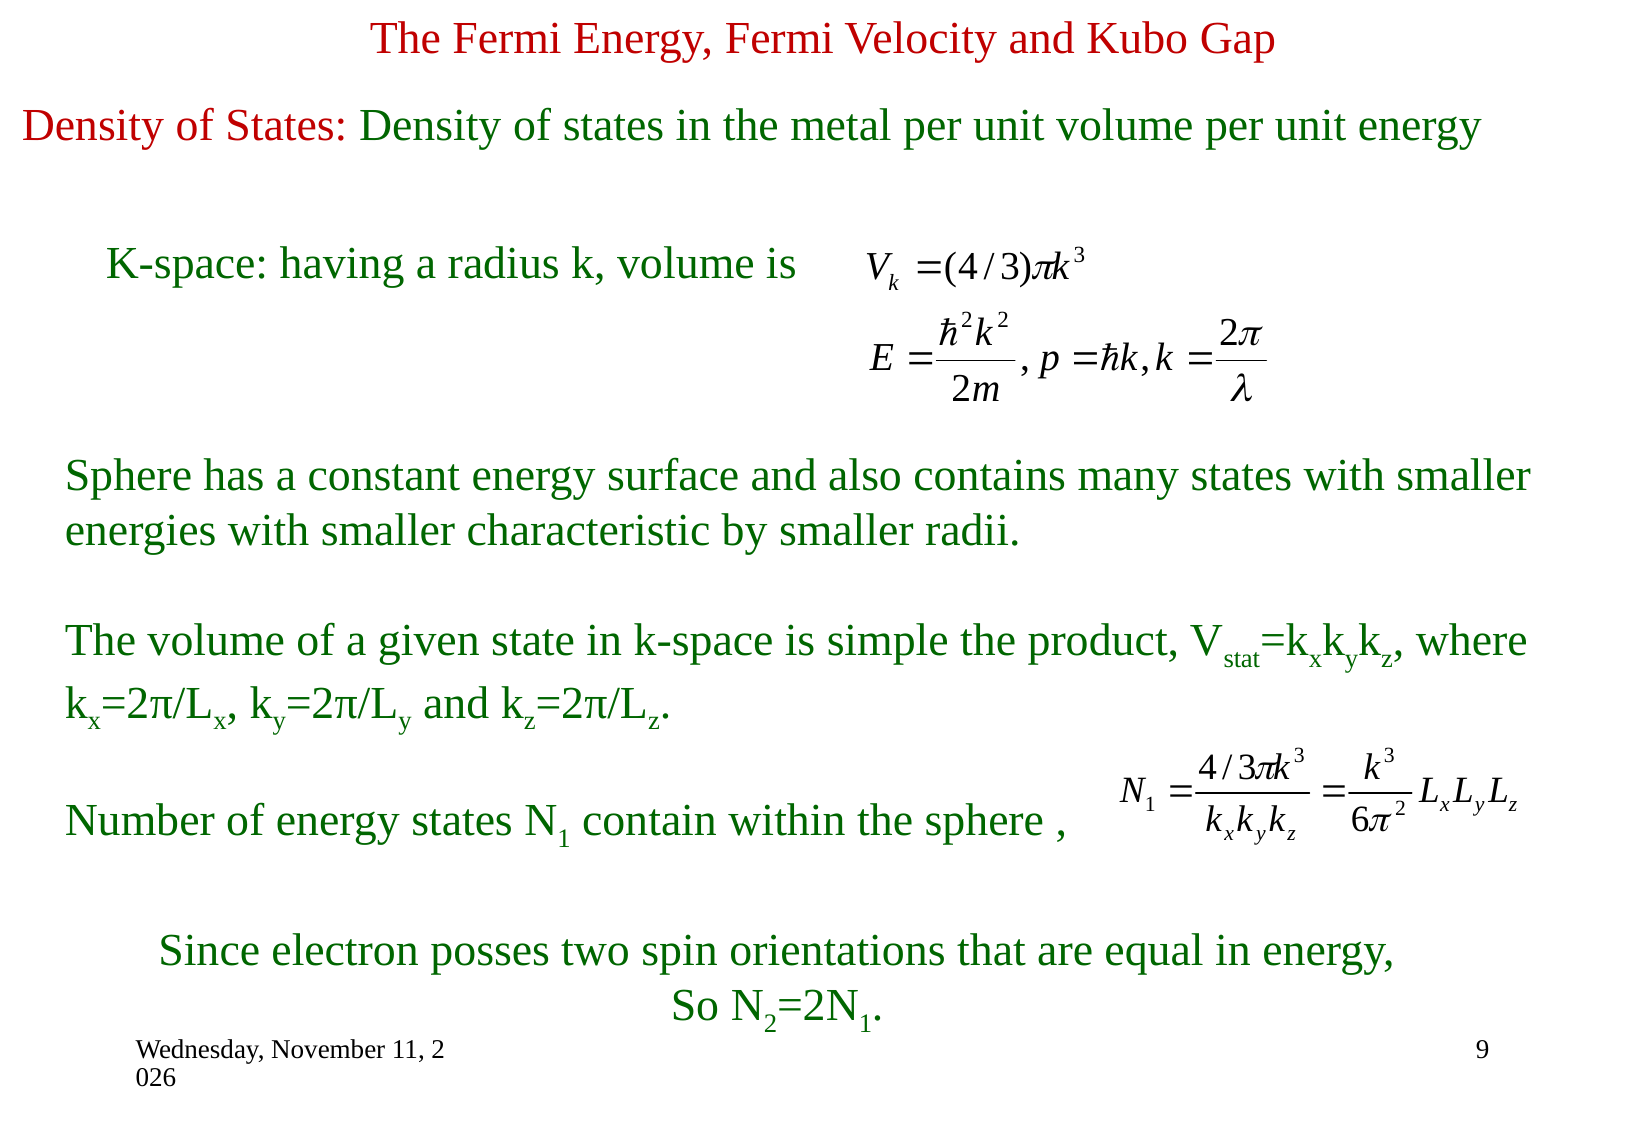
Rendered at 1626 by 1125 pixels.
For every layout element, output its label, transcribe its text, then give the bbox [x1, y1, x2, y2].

text_box The Fermi Energy, Fermi Velocity and Kubo Gap [354, 0, 1292, 70]
text_box Since electron posses two spin orientations that are equal in energy, So N2=2N1. [143, 912, 1411, 1045]
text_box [1112, 737, 1525, 853]
text_box Sphere has a constant energy surface and also contains many states with smaller energies with smaller characteristic by smaller radii. The volume of a given state in k-space is simple the product, Vstat=kxkykz, where kx=2π/Lx, ky=2π/Ly and kz=2π/Lz. Number of energy states N1 contain within the sphere , [49, 437, 1625, 860]
slide_number 9 [1164, 1024, 1504, 1101]
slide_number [121, 1024, 461, 1101]
text_box K-space: having a radius k, volume is [90, 224, 824, 295]
text_box Density of States: Density of states in the metal per unit volume per unit energy [7, 87, 1498, 158]
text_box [862, 237, 1276, 410]
